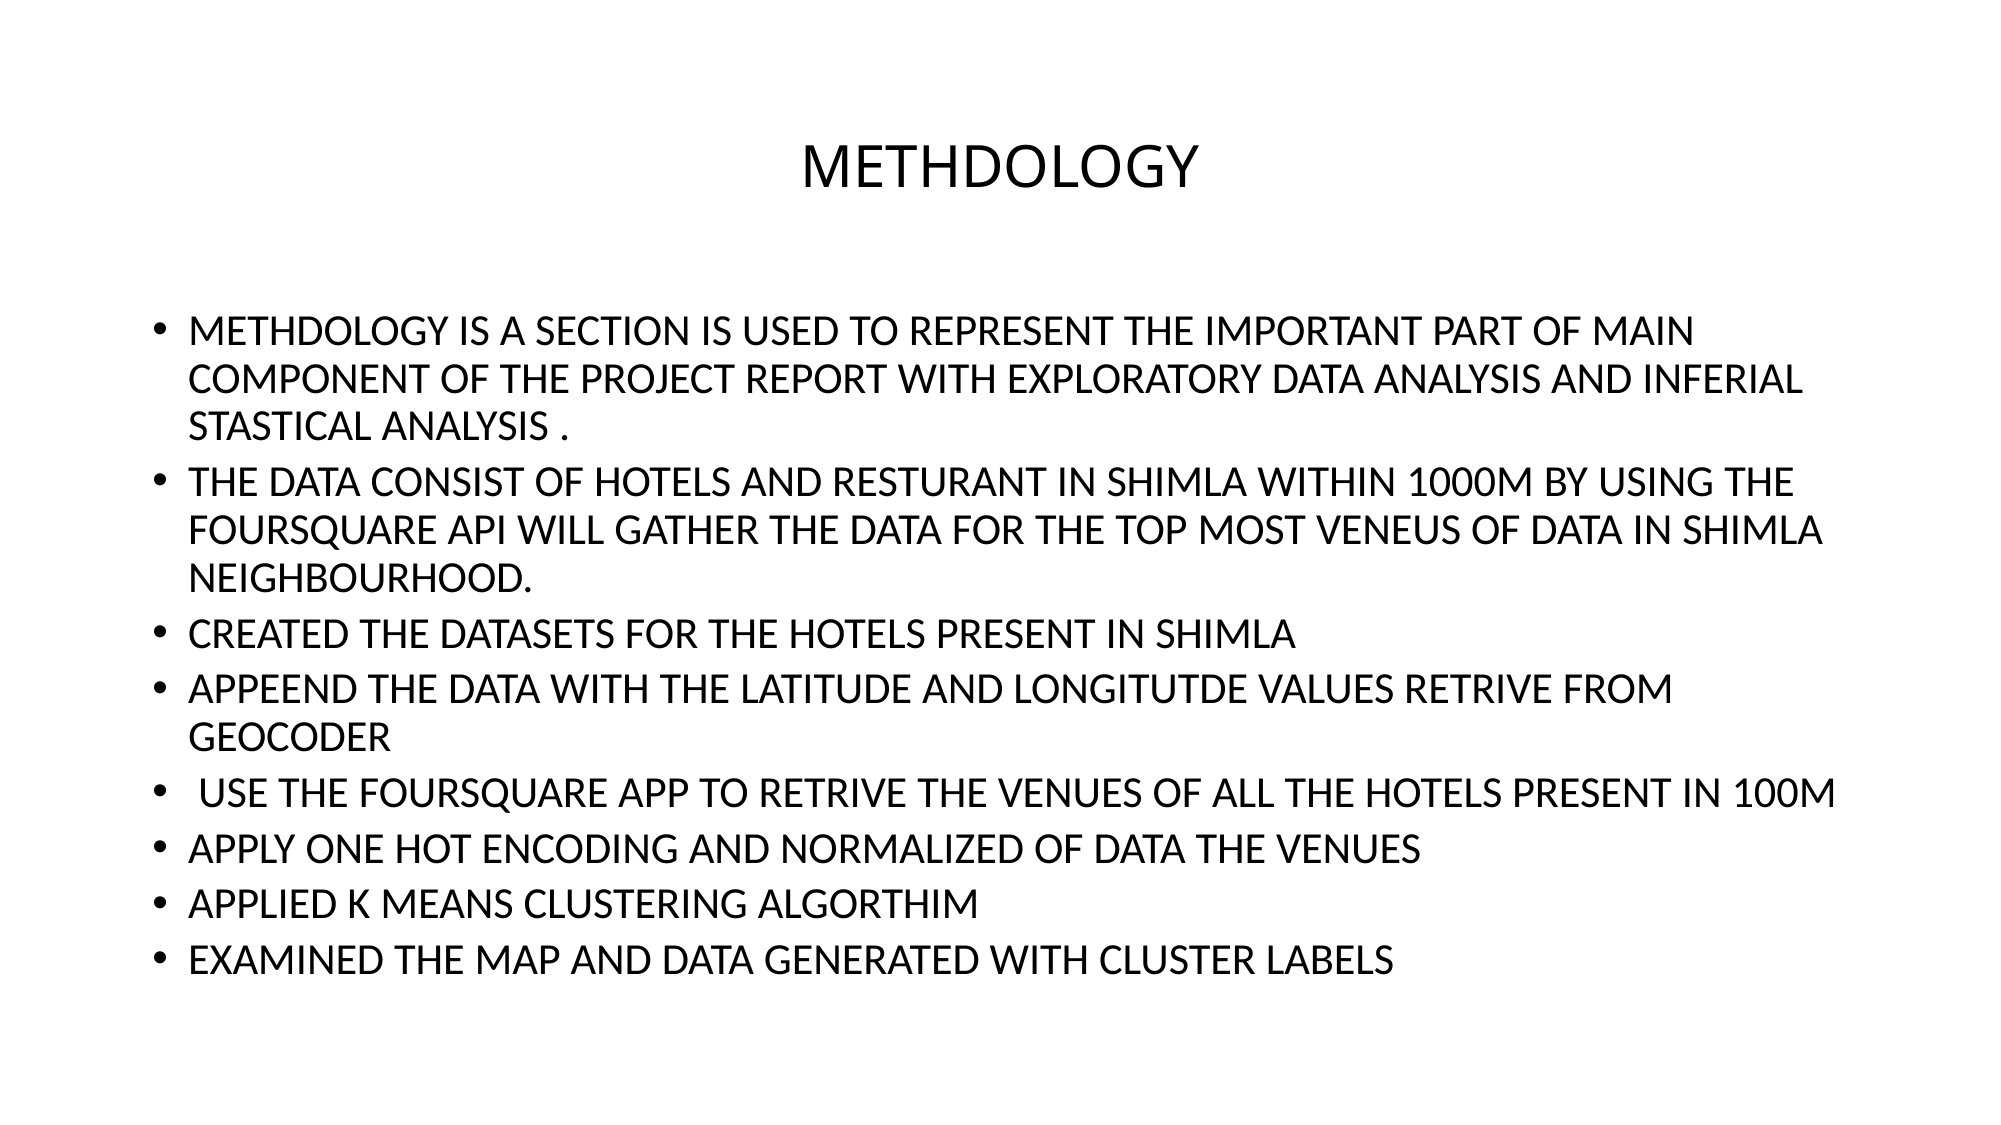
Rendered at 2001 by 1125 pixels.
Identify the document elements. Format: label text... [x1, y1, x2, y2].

list METHDOLOGY IS A SECTION IS USED TO REPRESENT THE IMPORTANT PART OF MAIN COMPONENT OF THE PROJECT REPORT WITH EXPLORATORY DATA ANALYSIS AND INFERIAL STASTICAL ANALYSIS . THE DATA CONSIST OF HOTELS AND RESTURANT IN SHIMLA WITHIN 1000M BY USING THE FOURSQUARE API WILL GATHER THE DATA FOR THE TOP MOST VENEUS OF DATA IN SHIMLA NEIGHBOURHOOD. CREATED THE DATASETS FOR THE HOTELS PRESENT IN SHIMLA APPEEND THE DATA WITH THE LATITUDE AND LONGITUTDE VALUES RETRIVE FROM GEOCODER USE THE FOURSQUARE APP TO RETRIVE THE VENUES OF ALL THE HOTELS PRESENT IN 100M APPLY ONE HOT ENCODING AND NORMALIZED OF DATA THE VENUES APPLIED K MEANS CLUSTERING ALGORTHIM EXAMINED THE MAP AND DATA GENERATED WITH CLUSTER LABELS [137, 299, 1863, 1014]
title METHDOLOGY [137, 59, 1863, 278]
